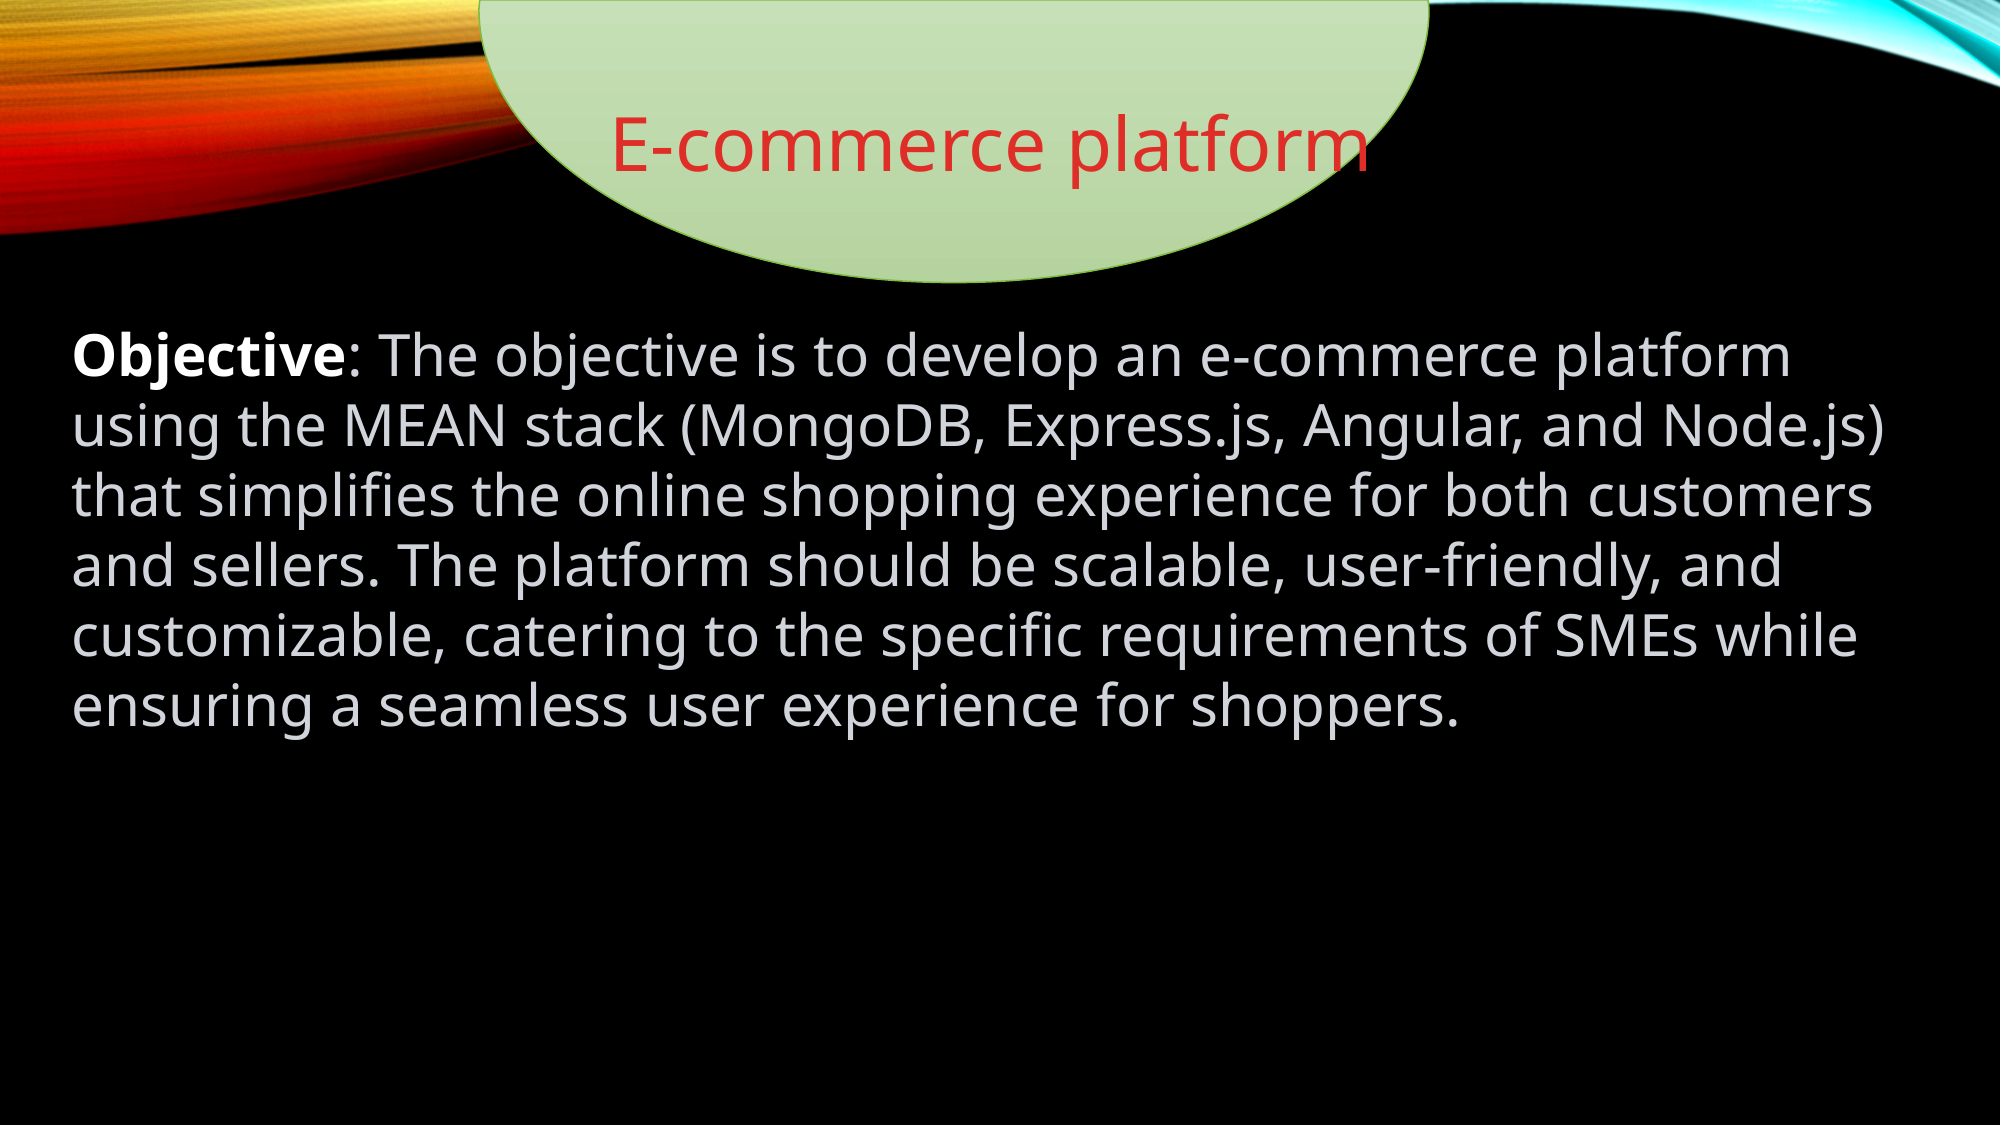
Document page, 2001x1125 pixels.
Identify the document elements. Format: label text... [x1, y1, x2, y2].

text_box E-commerce platform [478, 0, 1430, 284]
picture [1222, 0, 2000, 237]
picture [0, 0, 686, 237]
text_box Objective: The objective is to develop an e-commerce platform using the MEAN stack (MongoDB, Express.js, Angular, and Node.js) that simplifies the online shopping experience for both customers and sellers. The platform should be scalable, user-friendly, and customizable, catering to the specific requirements of SMEs while ensuring a seamless user experience for shoppers. [56, 311, 1944, 746]
